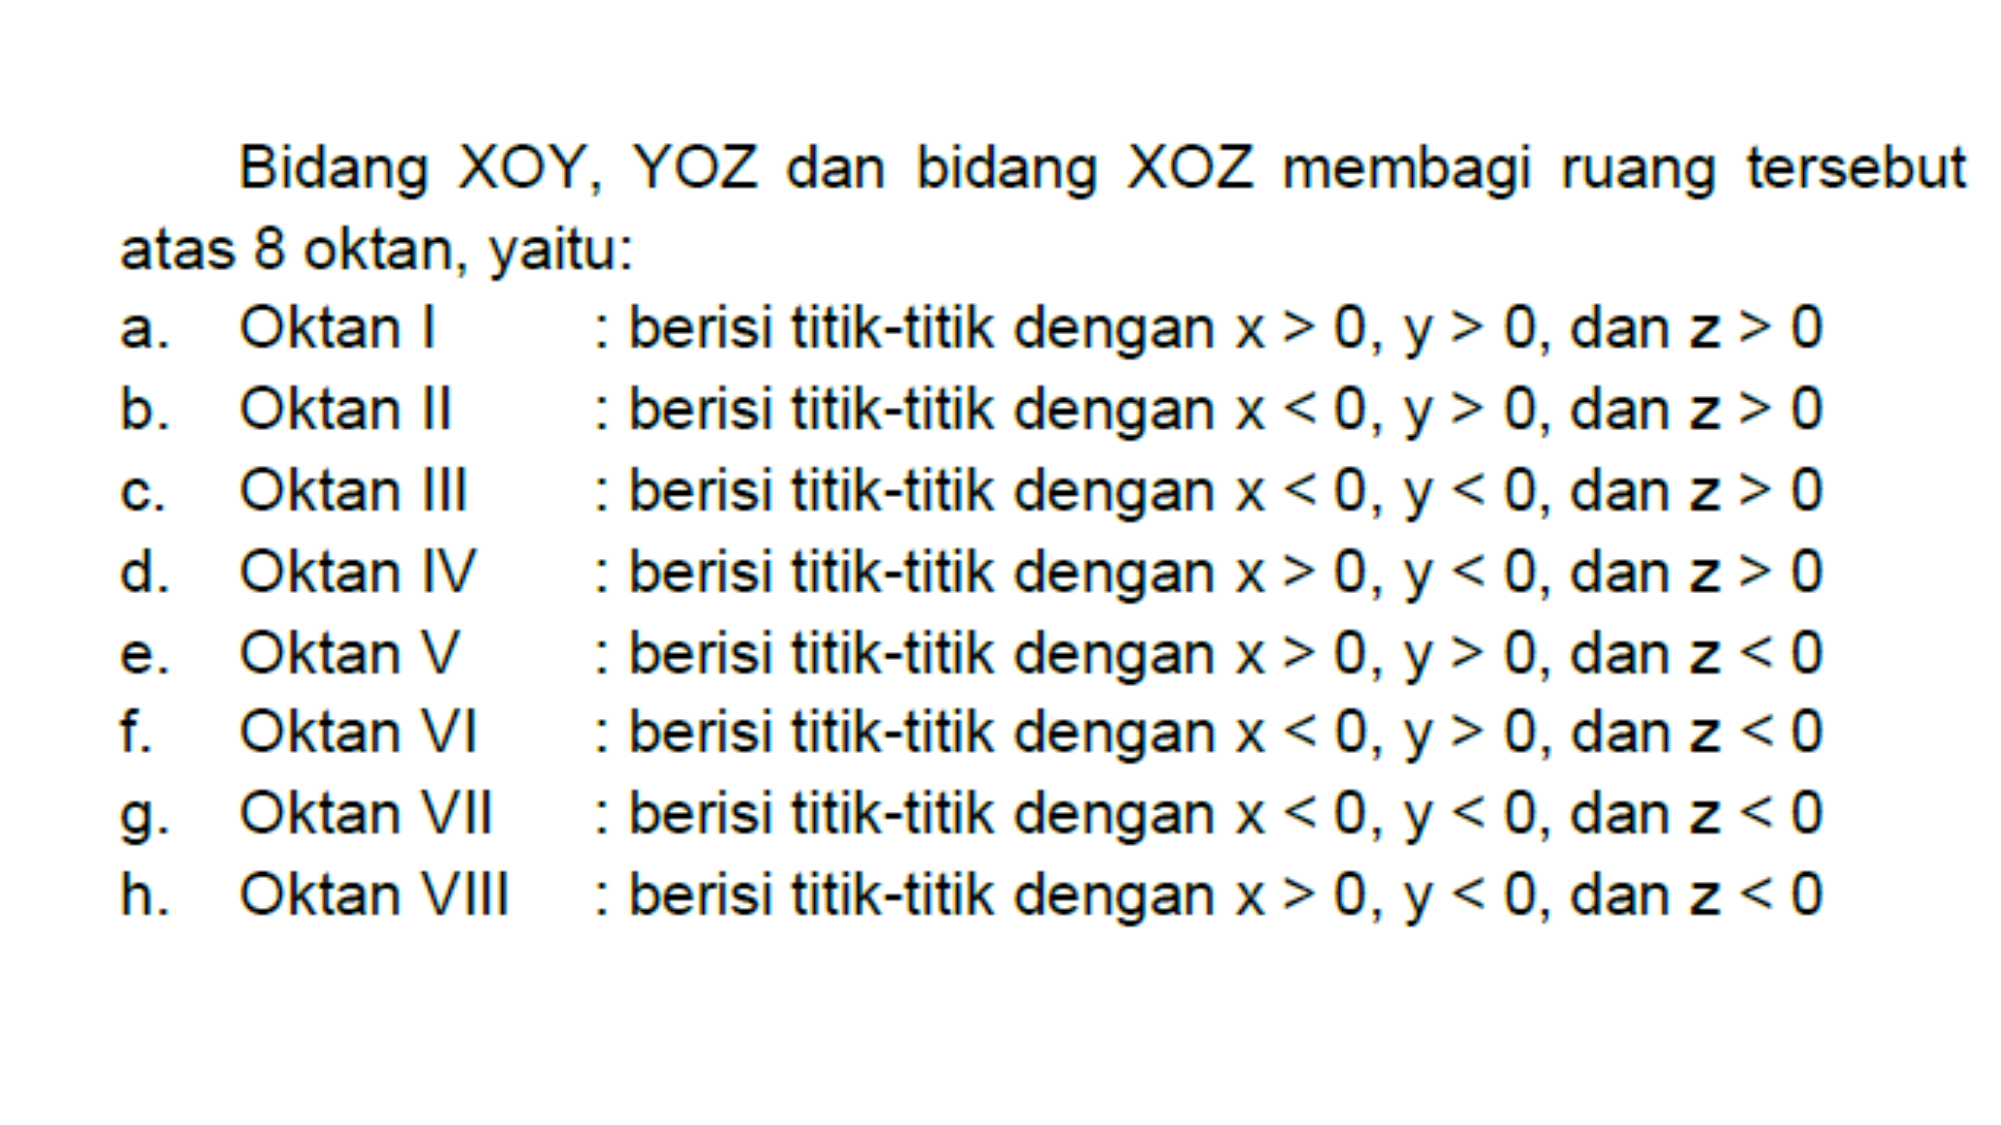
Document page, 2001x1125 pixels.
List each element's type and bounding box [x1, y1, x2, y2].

picture [0, 116, 1978, 1000]
